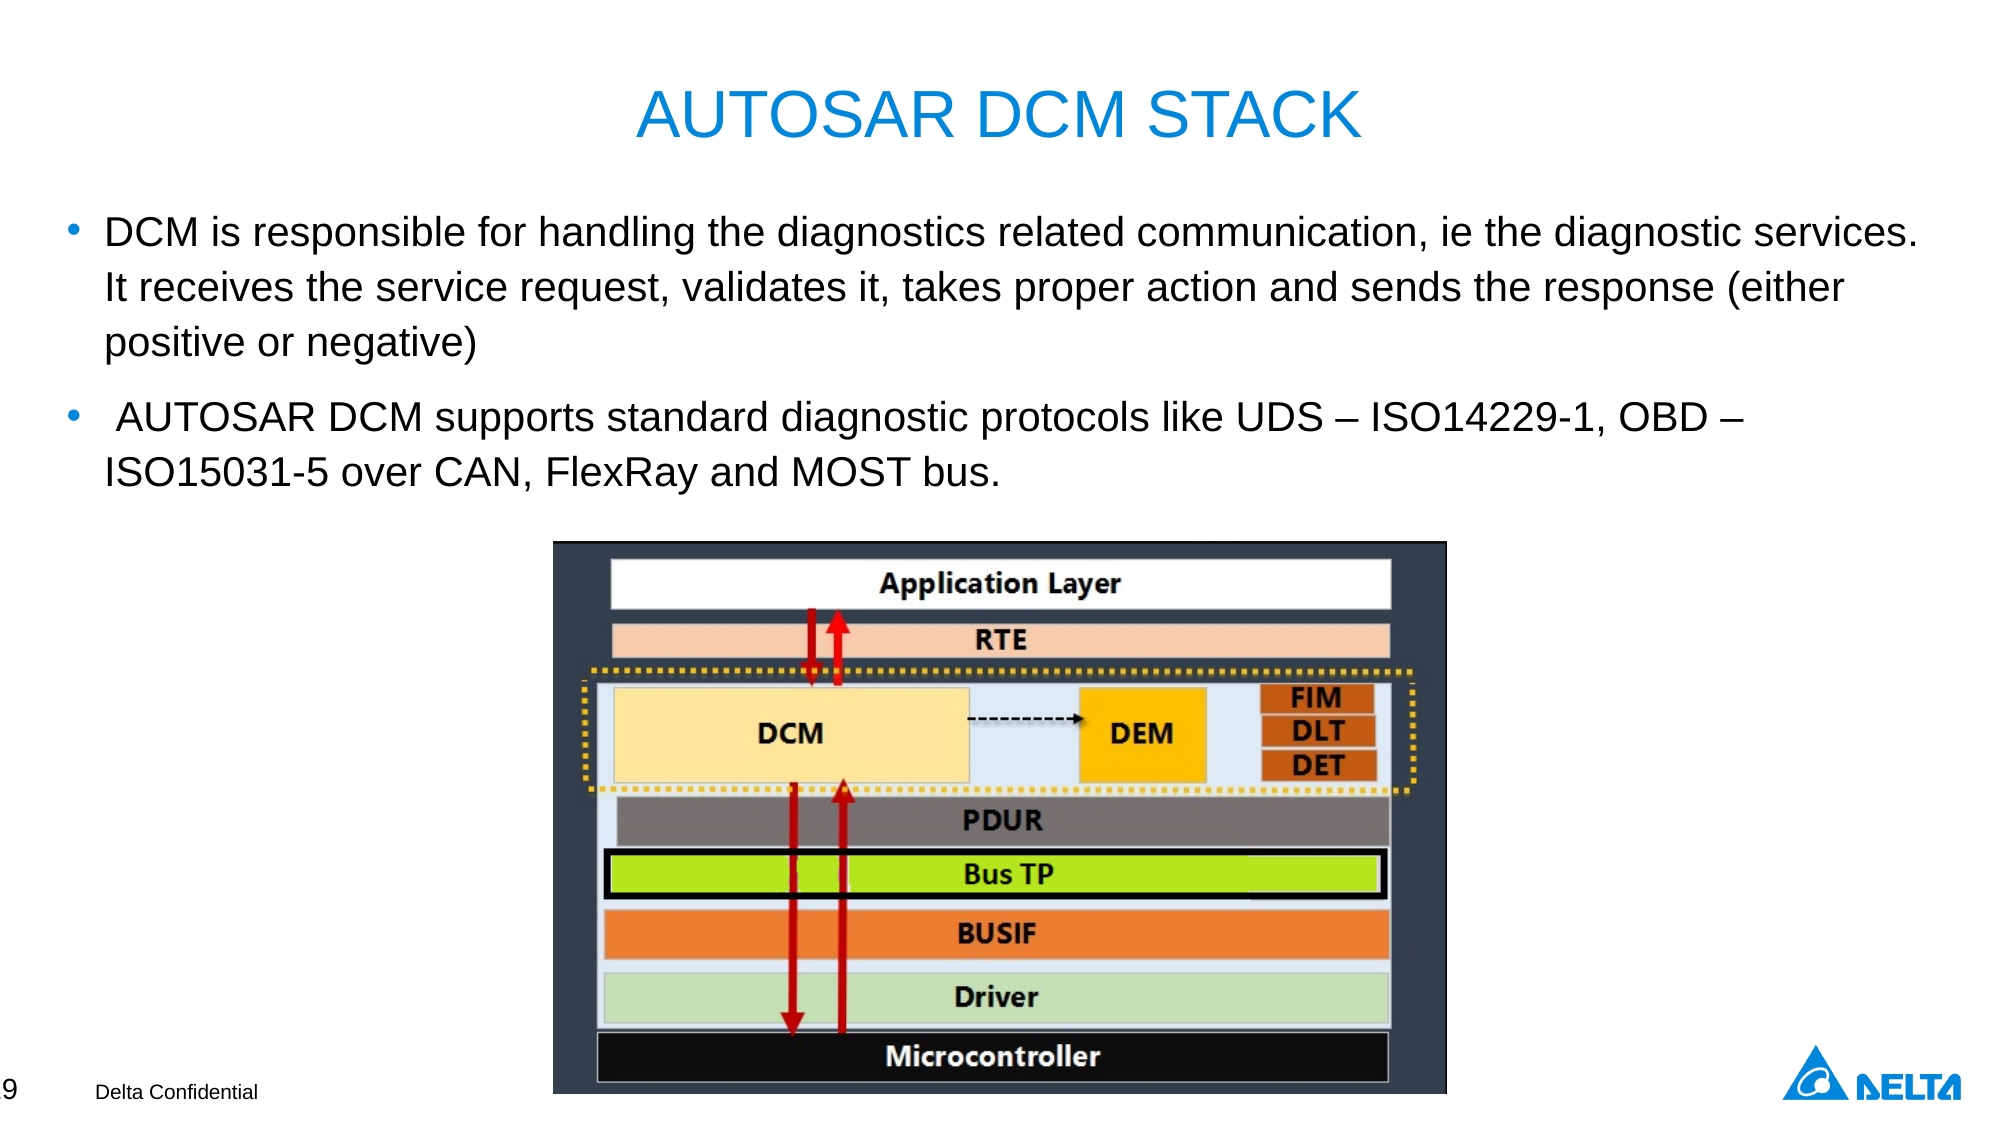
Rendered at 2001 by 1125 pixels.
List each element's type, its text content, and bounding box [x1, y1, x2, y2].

picture [553, 541, 1447, 1094]
title AUTOSAR DCM STACK [66, 72, 1934, 184]
picture [1759, 1021, 1984, 1123]
list DCM is responsible for handling the diagnostics related communication, ie the diagnostic services. It receives the service request, validates it, takes proper action and sends the response (either positive or negative) AUTOSAR DCM supports standard diagnostic protocols like UDS – ISO14229-1, OBD – ISO15031-5 over CAN, FlexRay and MOST bus. [66, 191, 1934, 1005]
